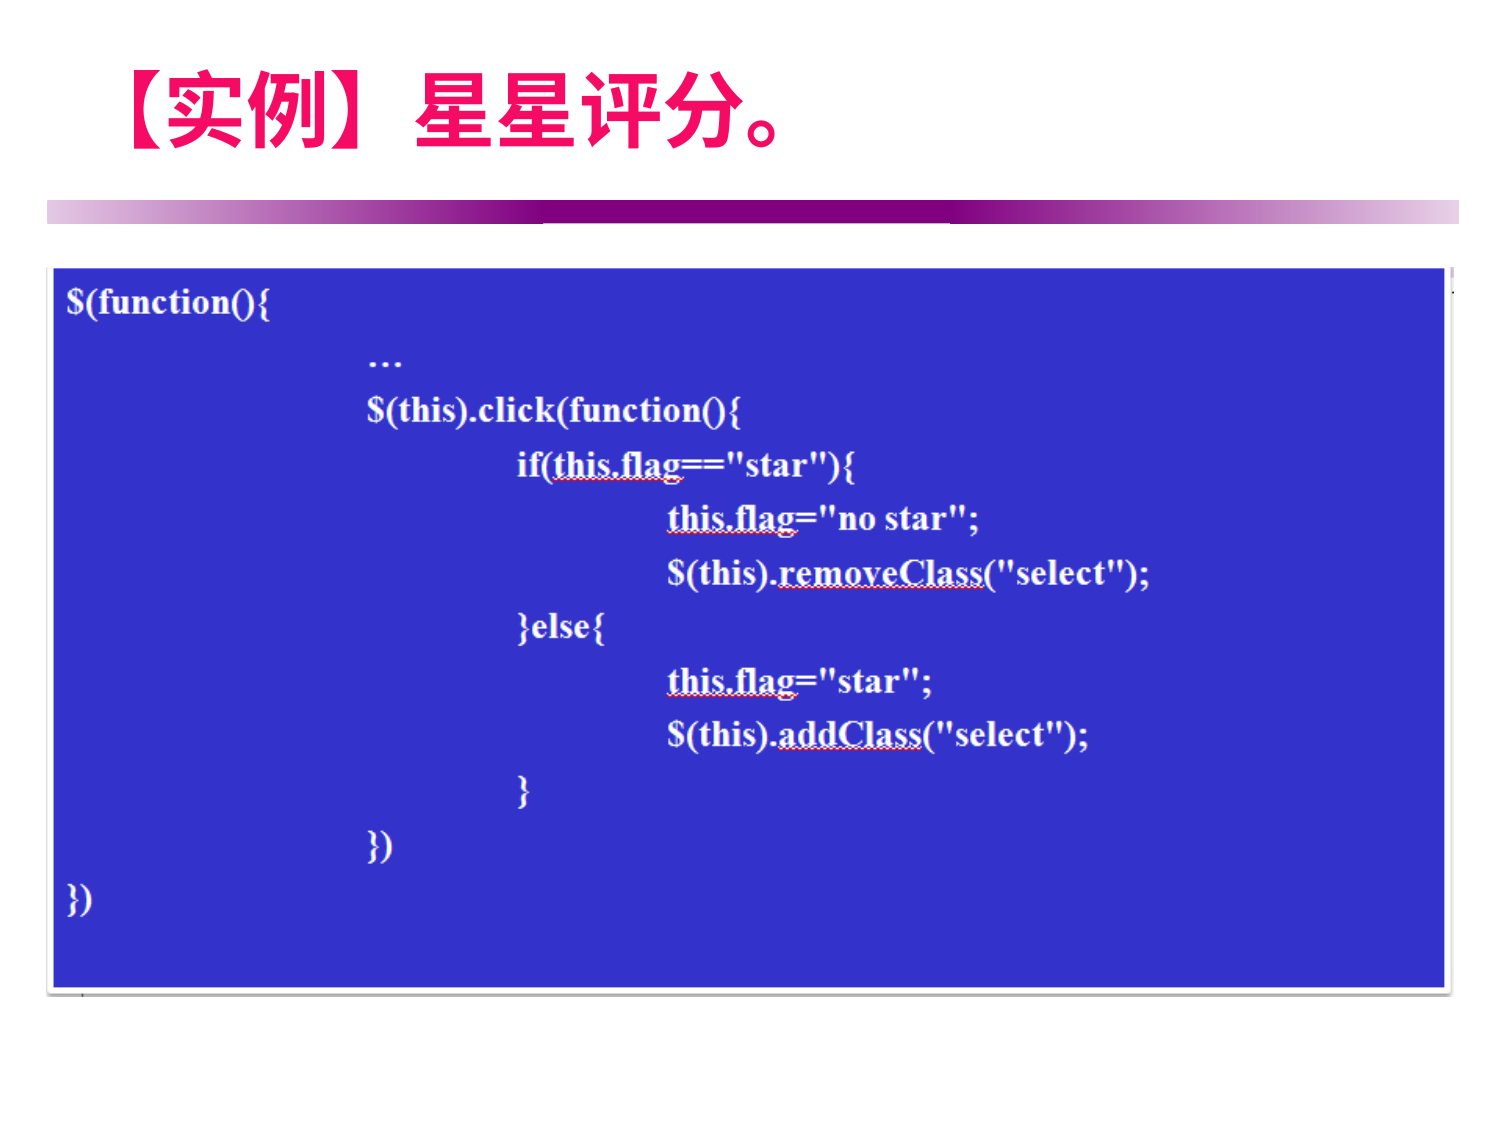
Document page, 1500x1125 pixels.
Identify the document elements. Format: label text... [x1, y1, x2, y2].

title 【实例】星星评分。 [64, 24, 1424, 193]
picture [46, 267, 1454, 997]
